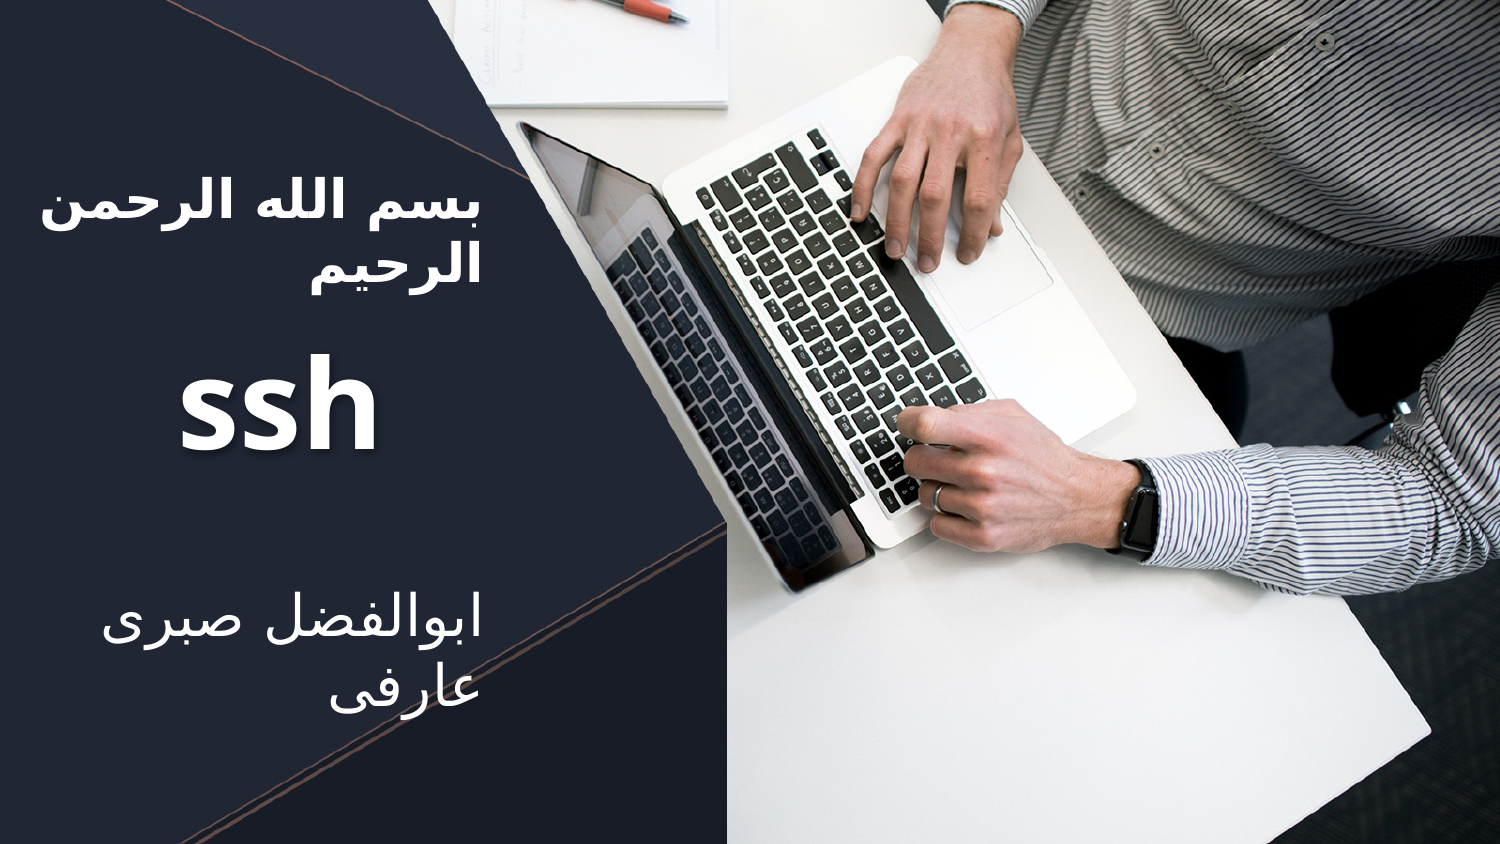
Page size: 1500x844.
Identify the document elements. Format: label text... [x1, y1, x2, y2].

text_box بسم الله الرحمن الرحیم [0, 156, 500, 302]
subtitle ابوالفضل صبری عارفی [0, 570, 500, 716]
picture [0, 0, 1500, 844]
title ssh [0, 302, 400, 503]
